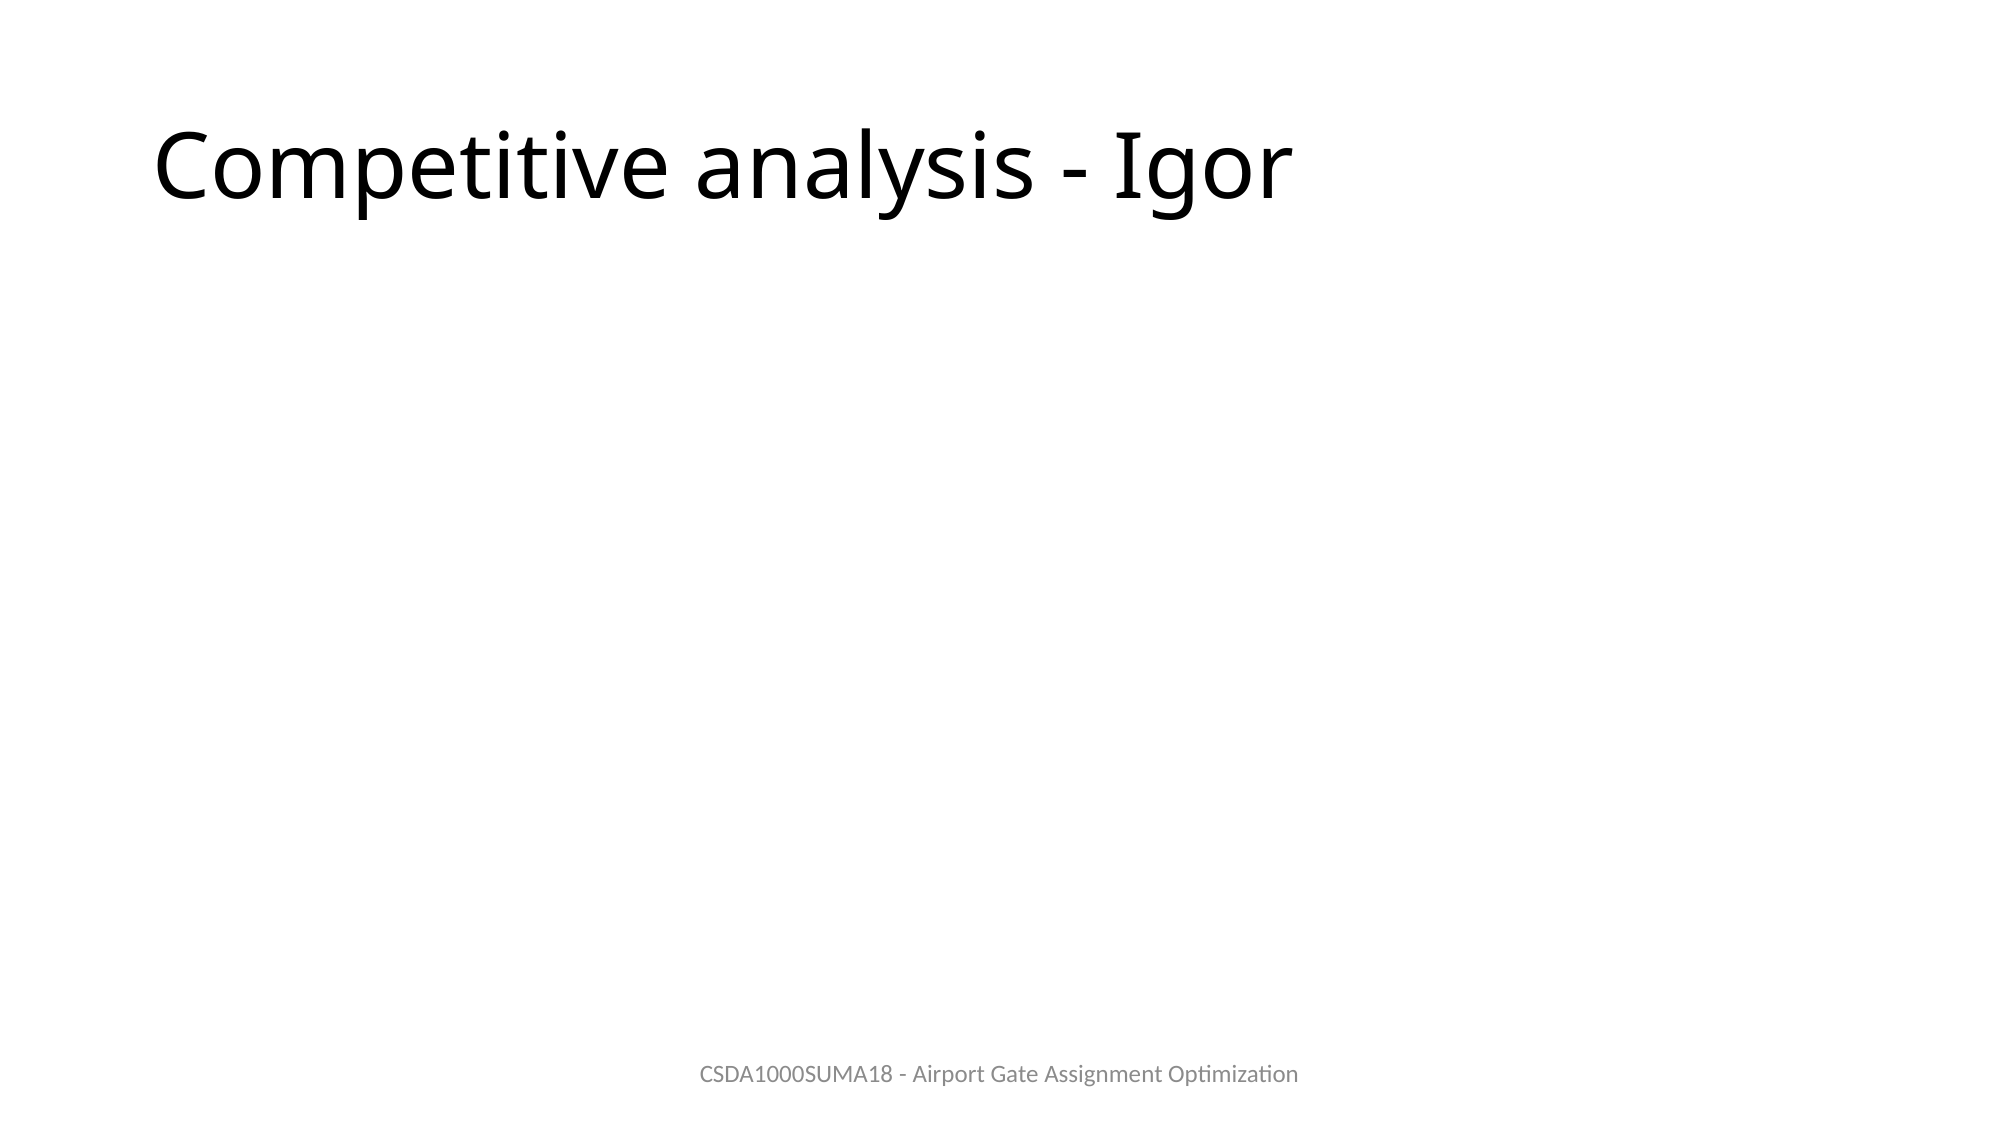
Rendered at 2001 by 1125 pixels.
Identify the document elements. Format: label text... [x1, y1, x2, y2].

title Competitive analysis - Igor [137, 59, 1863, 278]
footer CSDA1000SUMA18 - Airport Gate Assignment Optimization [662, 1042, 1338, 1103]
